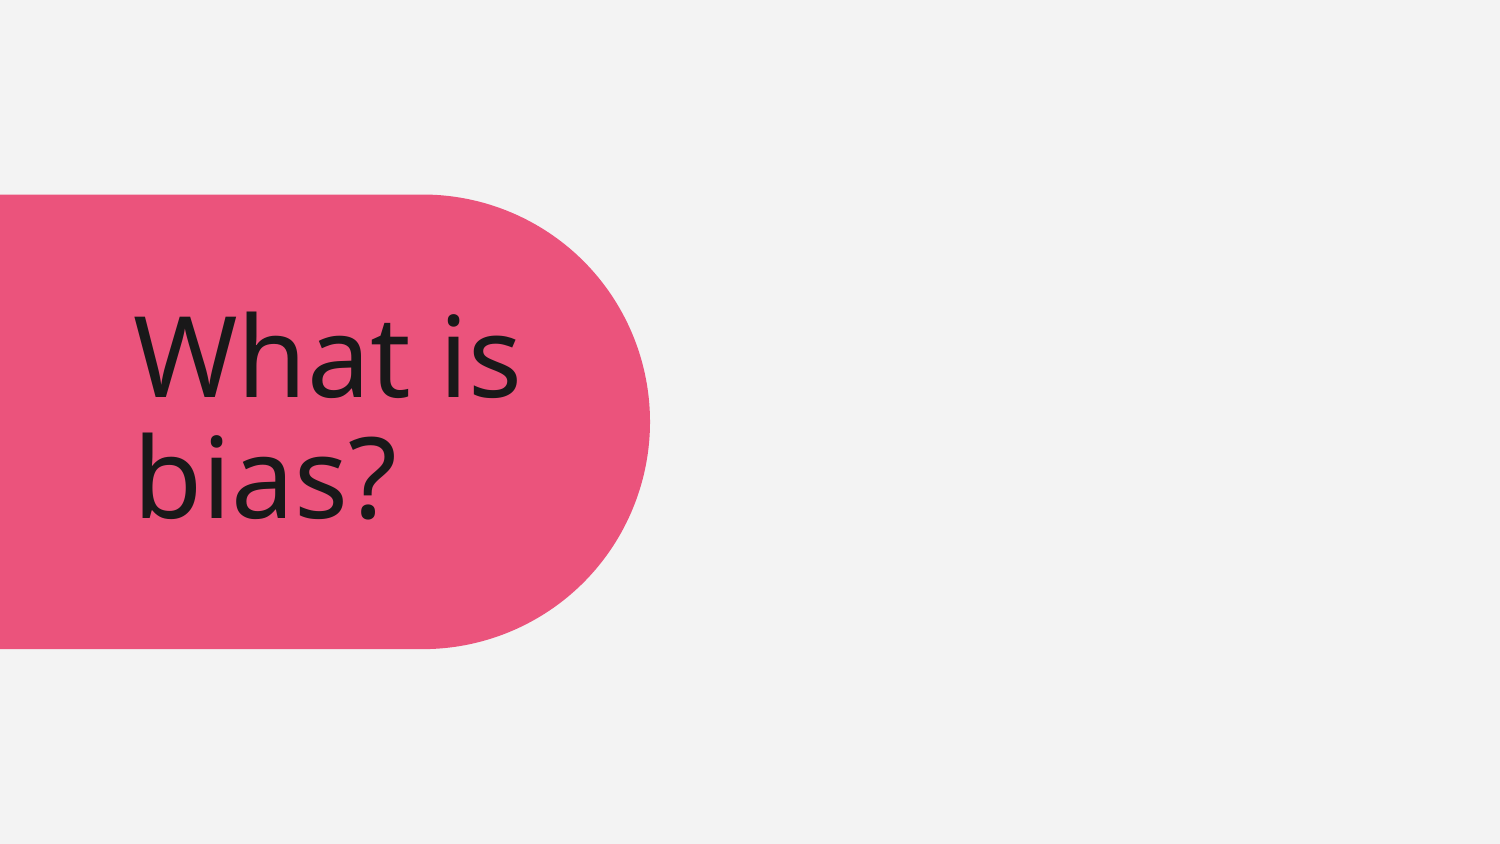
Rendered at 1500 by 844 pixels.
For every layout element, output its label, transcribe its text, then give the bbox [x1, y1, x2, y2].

title What is bias? [118, 230, 553, 614]
